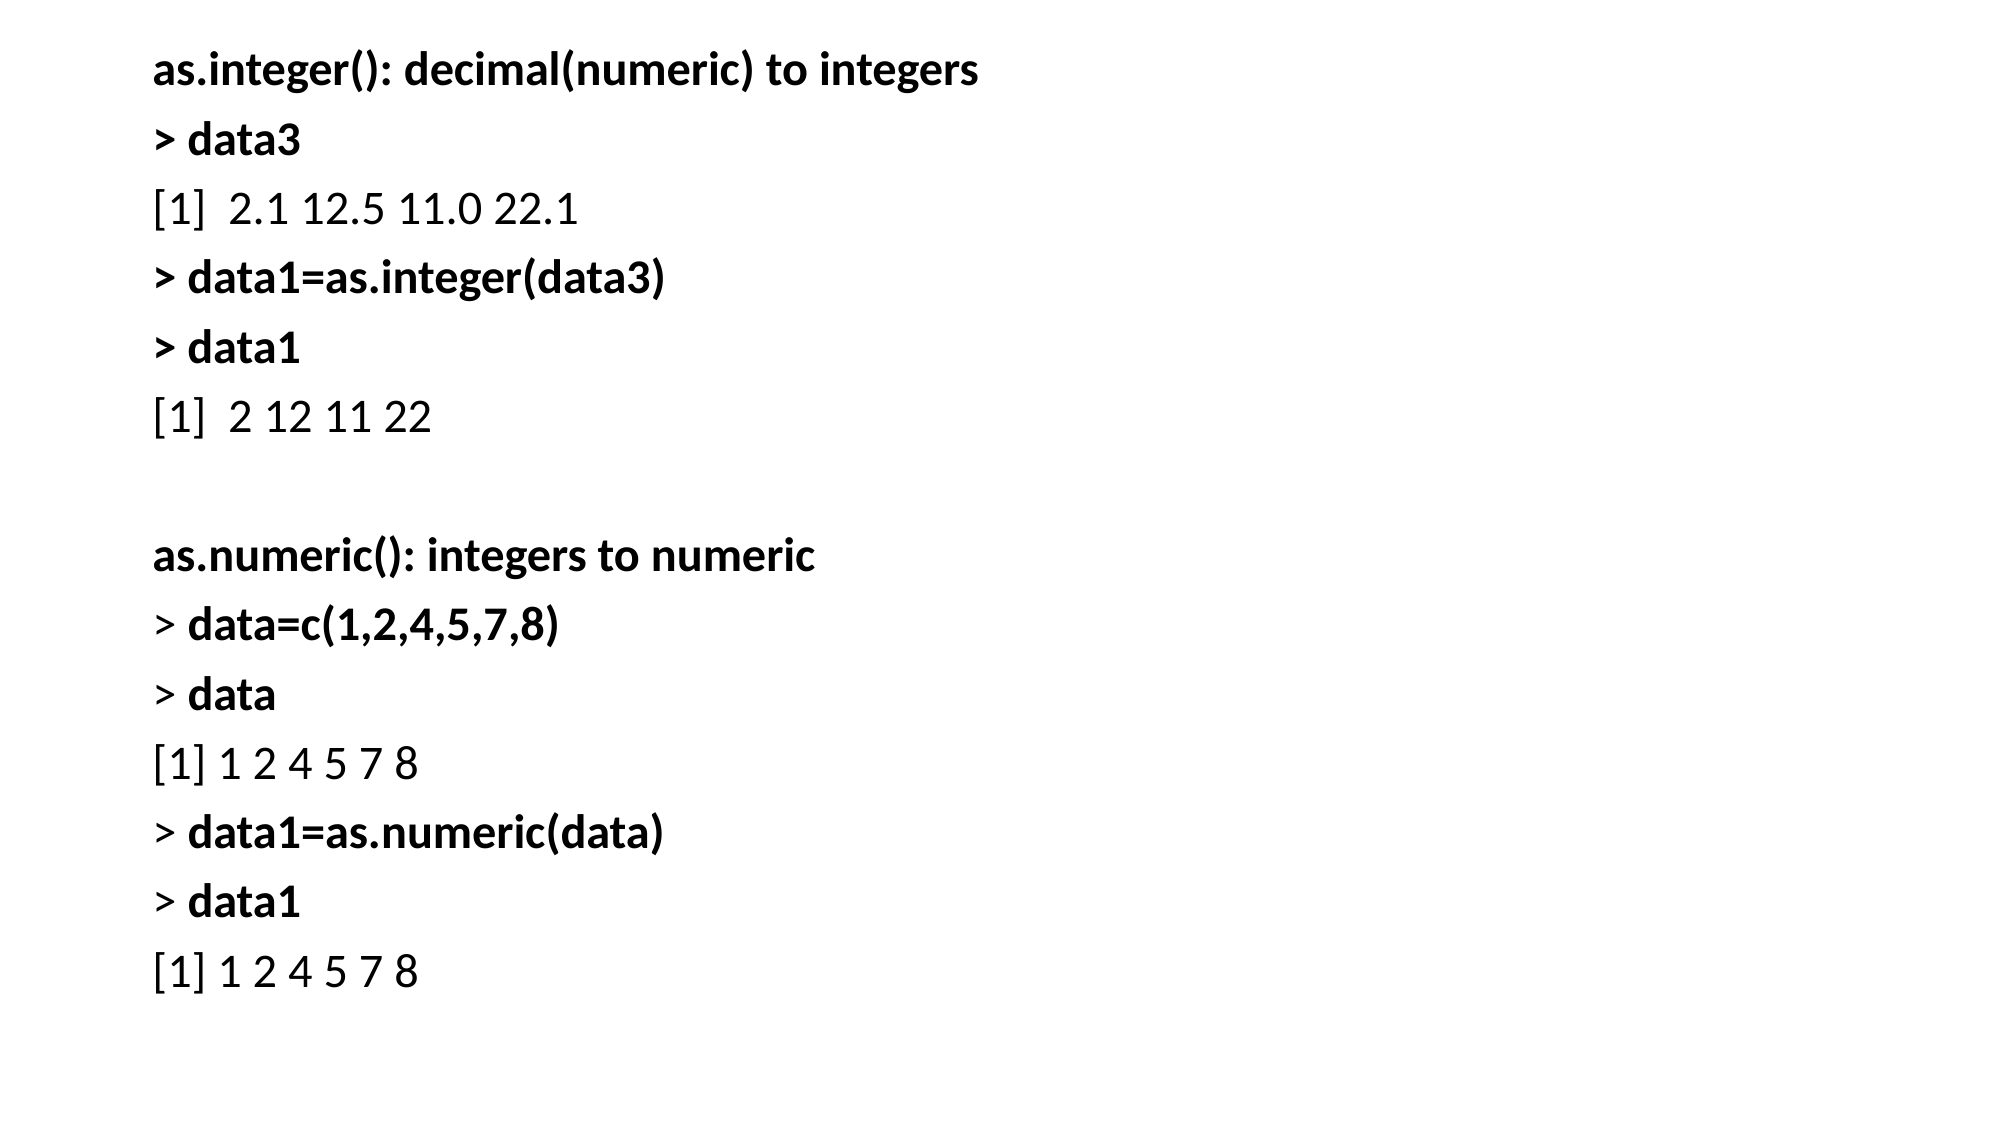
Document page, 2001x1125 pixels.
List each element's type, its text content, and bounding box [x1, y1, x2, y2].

list as.integer(): decimal(numeric) to integers > data3 [1] 2.1 12.5 11.0 22.1 > data1=as.integer(data3) > data1 [1] 2 12 11 22 as.numeric(): integers to numeric > data=c(1,2,4,5,7,8) > data [1] 1 2 4 5 7 8 > data1=as.numeric(data) > data1 [1] 1 2 4 5 7 8 [137, 36, 1863, 1014]
